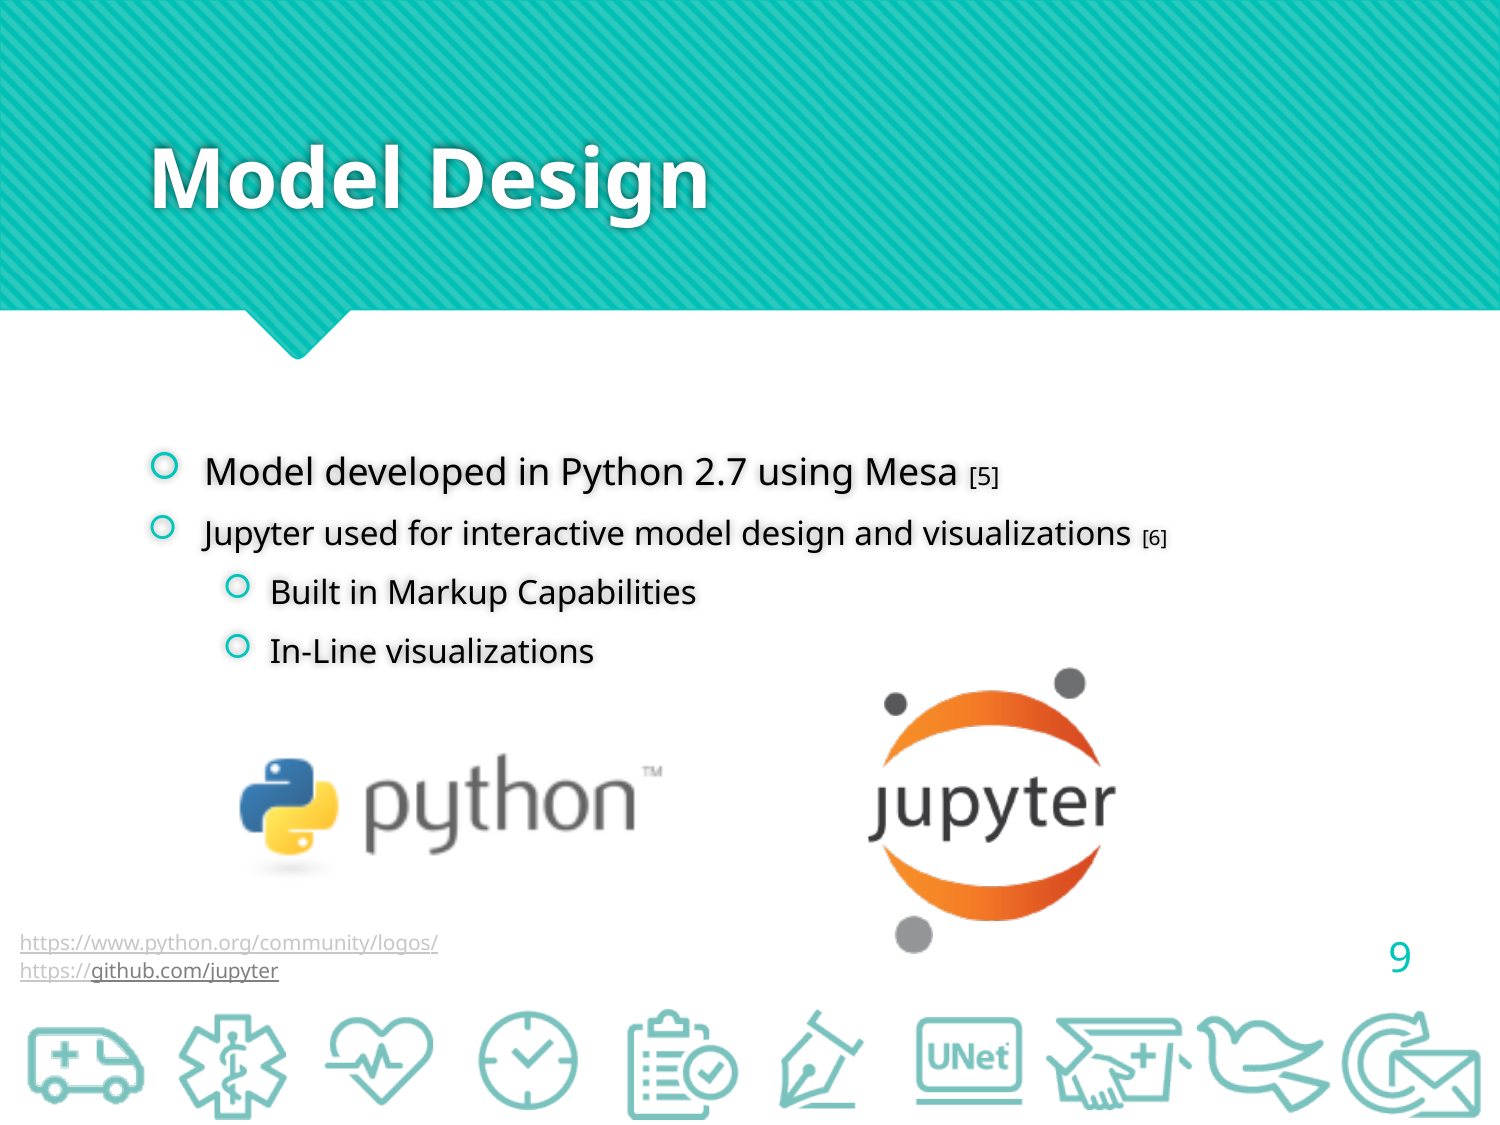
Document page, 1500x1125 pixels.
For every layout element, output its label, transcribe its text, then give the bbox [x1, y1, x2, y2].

slide_number 9 [1296, 908, 1428, 990]
list Model developed in Python 2.7 using Mesa [5] Jupyter used for interactive model design and visualizations [6] Built in Markup Capabilities In-Line visualizations [132, 364, 1368, 962]
text_box https://www.python.org/community/logos/ https://github.com/jupyter [4, 922, 755, 994]
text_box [0, 1008, 1497, 1121]
picture [835, 655, 1149, 969]
picture [170, 729, 703, 909]
title Model Design [132, 73, 1368, 233]
